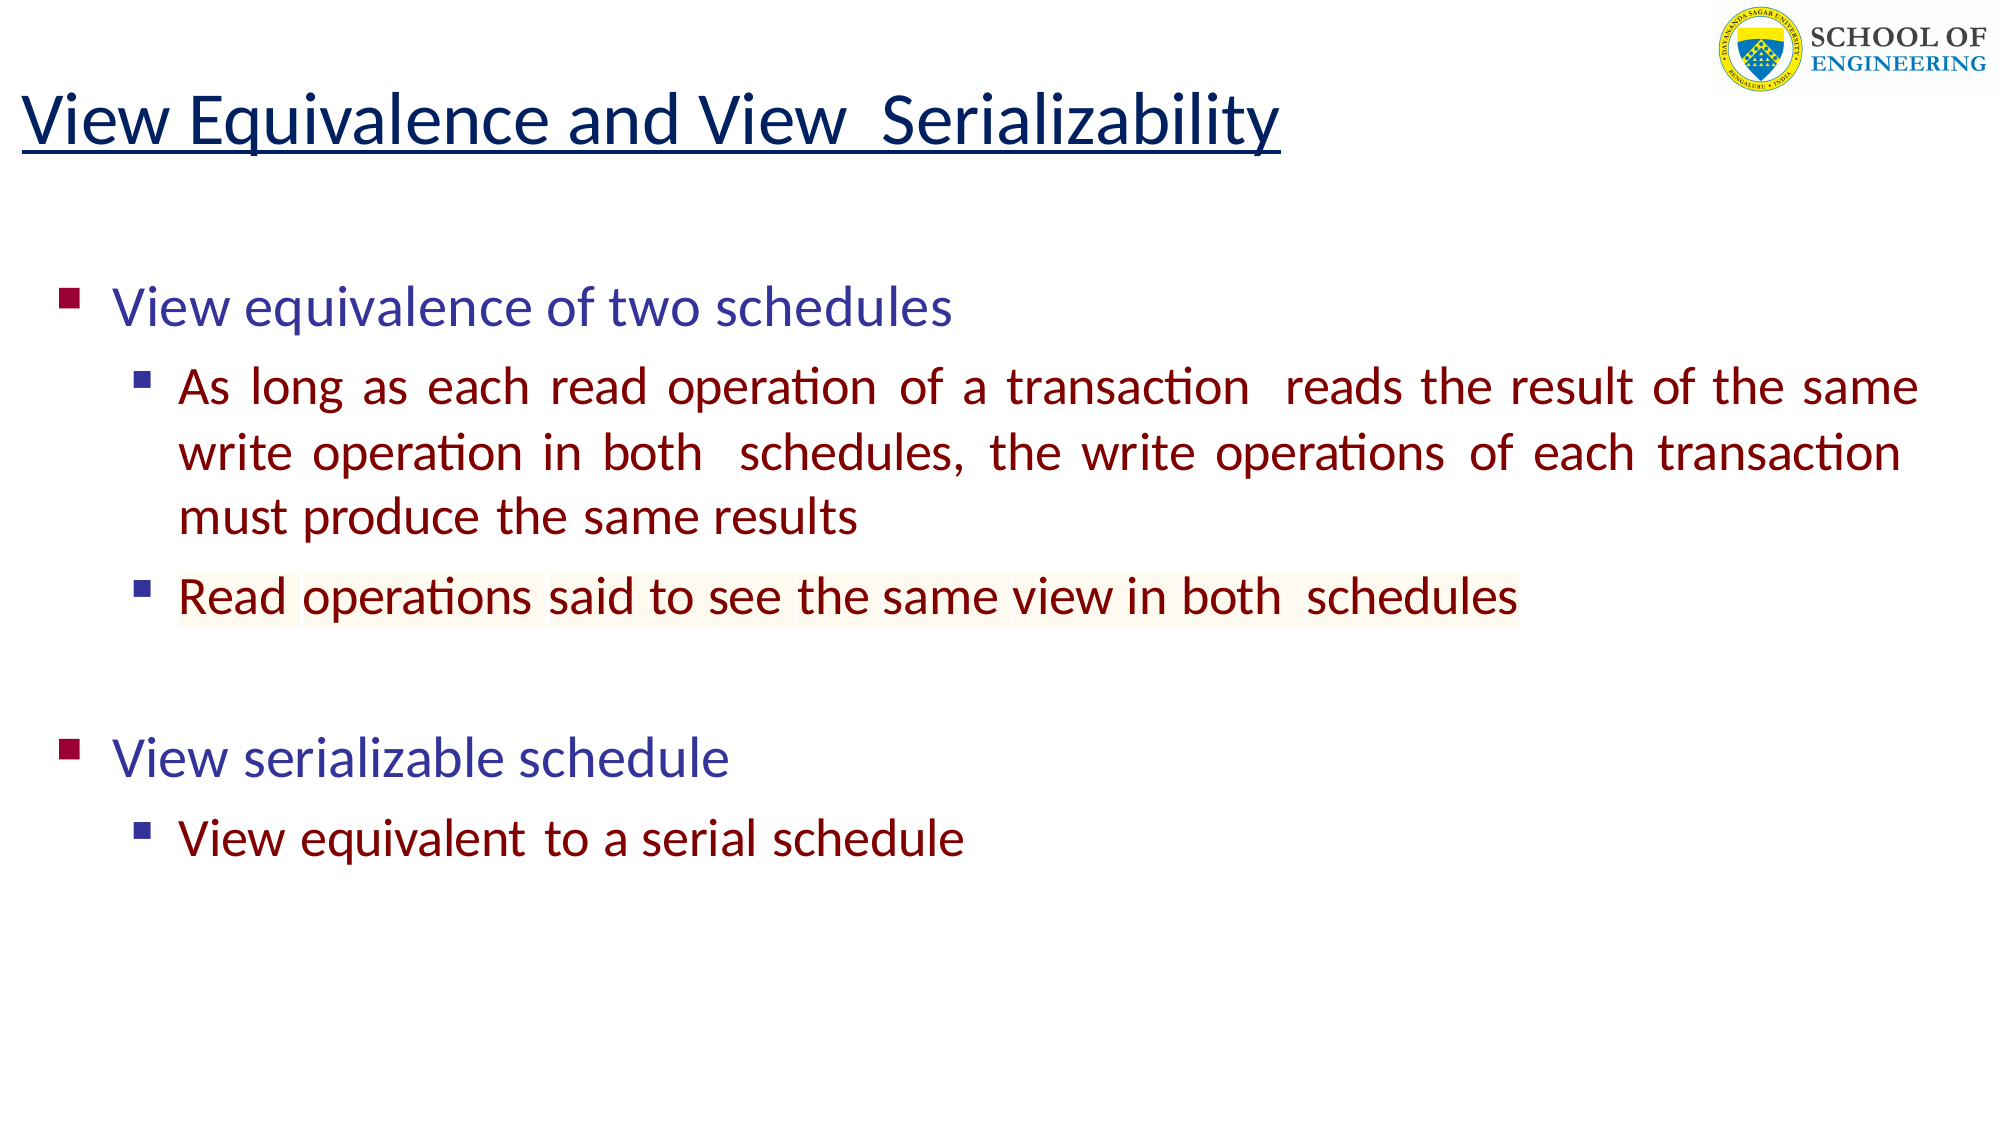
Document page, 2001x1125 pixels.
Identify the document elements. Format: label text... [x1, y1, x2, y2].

title View Equivalence and View Serializability [19, 16, 1690, 209]
text_box View equivalence of two schedules As long as each read operation of a transaction reads the result of the same write operation in both schedules, the write operations of each transaction must produce the same results Read operations said to see the same view in both schedules View serializable schedule View equivalent to a serial schedule [54, 251, 1921, 868]
picture [1713, 1, 2000, 97]
